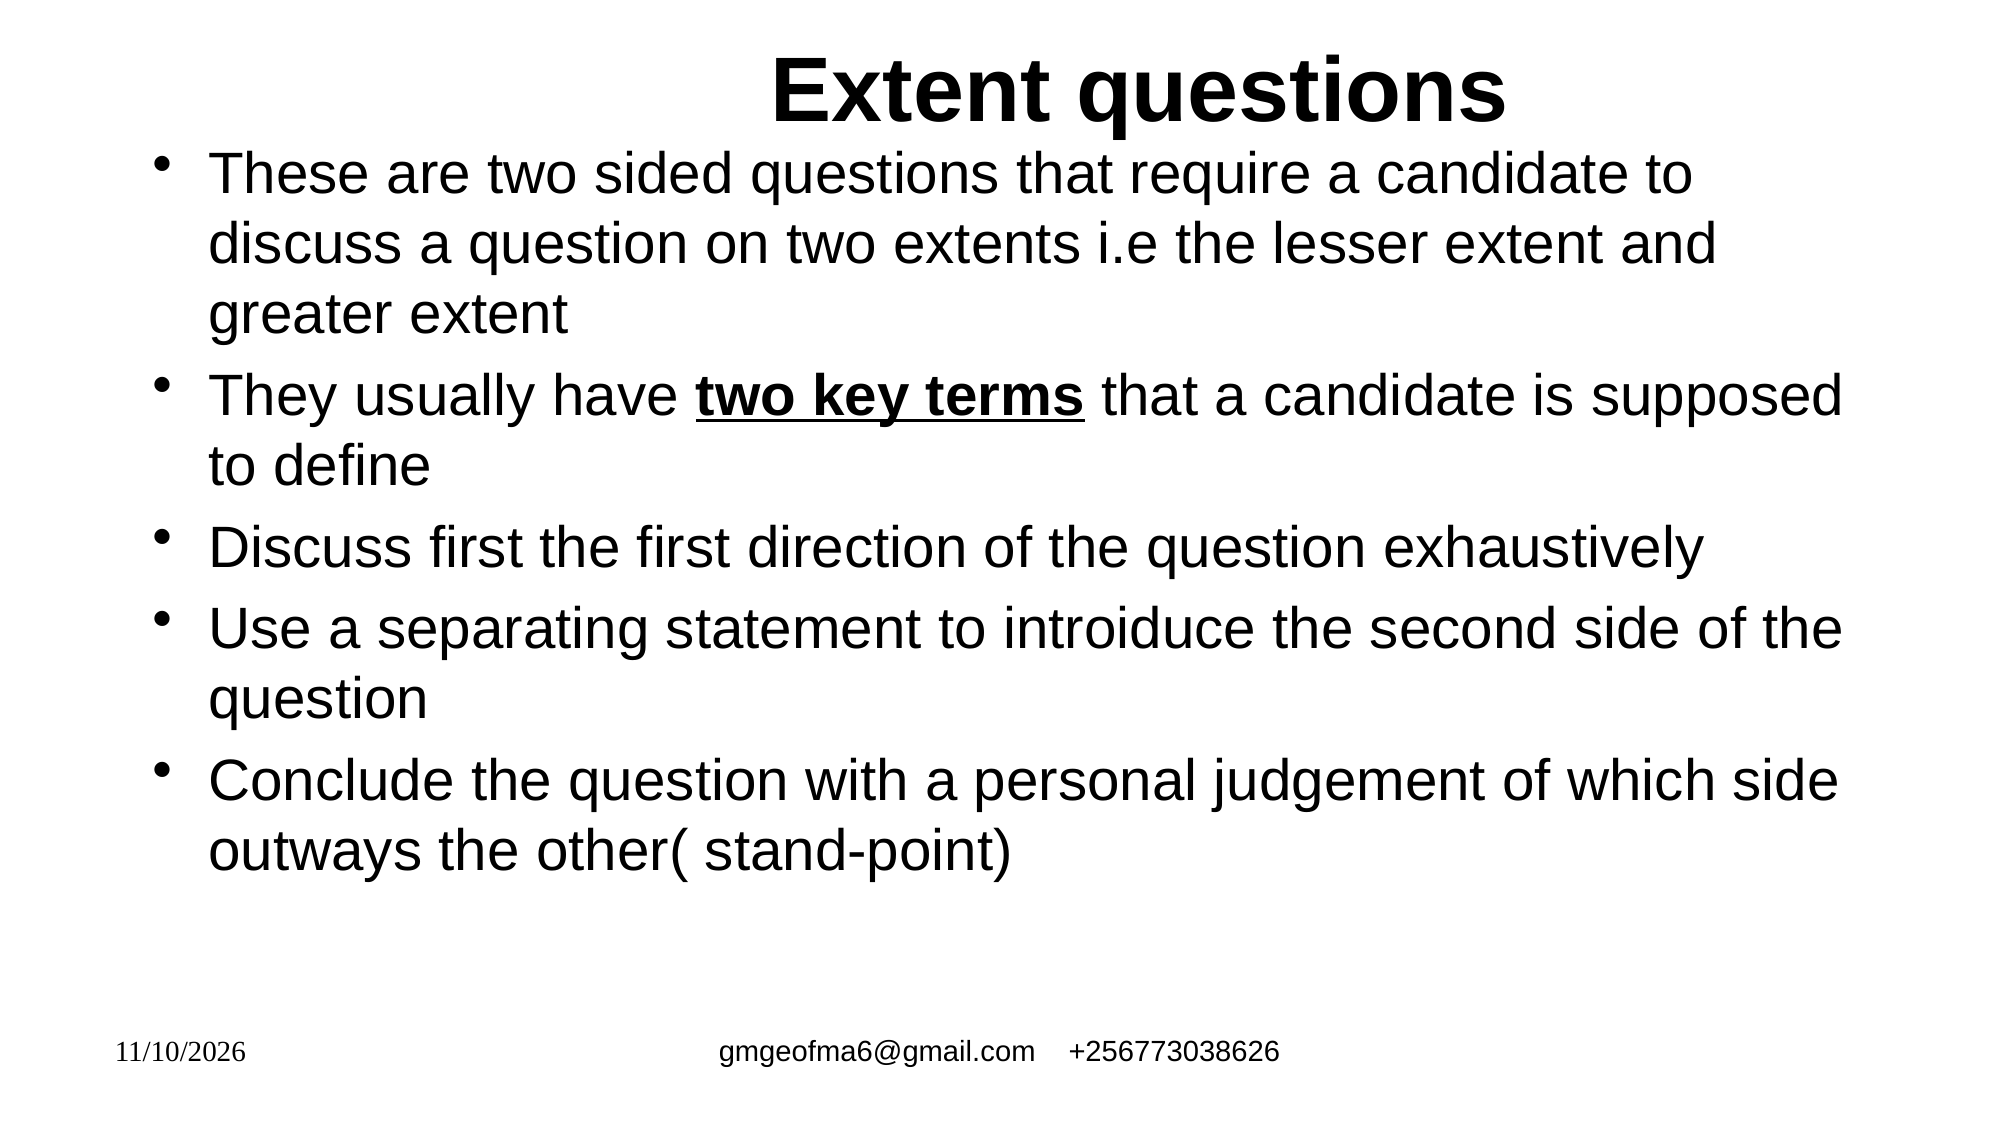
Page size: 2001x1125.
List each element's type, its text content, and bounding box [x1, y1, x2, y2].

title Extent questions [137, 23, 1863, 127]
list These are two sided questions that require a candidate to discuss a question on two extents i.e the lesser extent and greater extent They usually have two key terms that a candidate is supposed to define Discuss first the first direction of the question exhaustively Use a separating statement to introiduce the second side of the question Conclude the question with a personal judgement of which side outways the other( stand-point) [137, 127, 1863, 1084]
footer gmgeofma6@gmail.com +256773038626 [683, 1024, 1317, 1103]
slide_number [99, 1024, 567, 1103]
